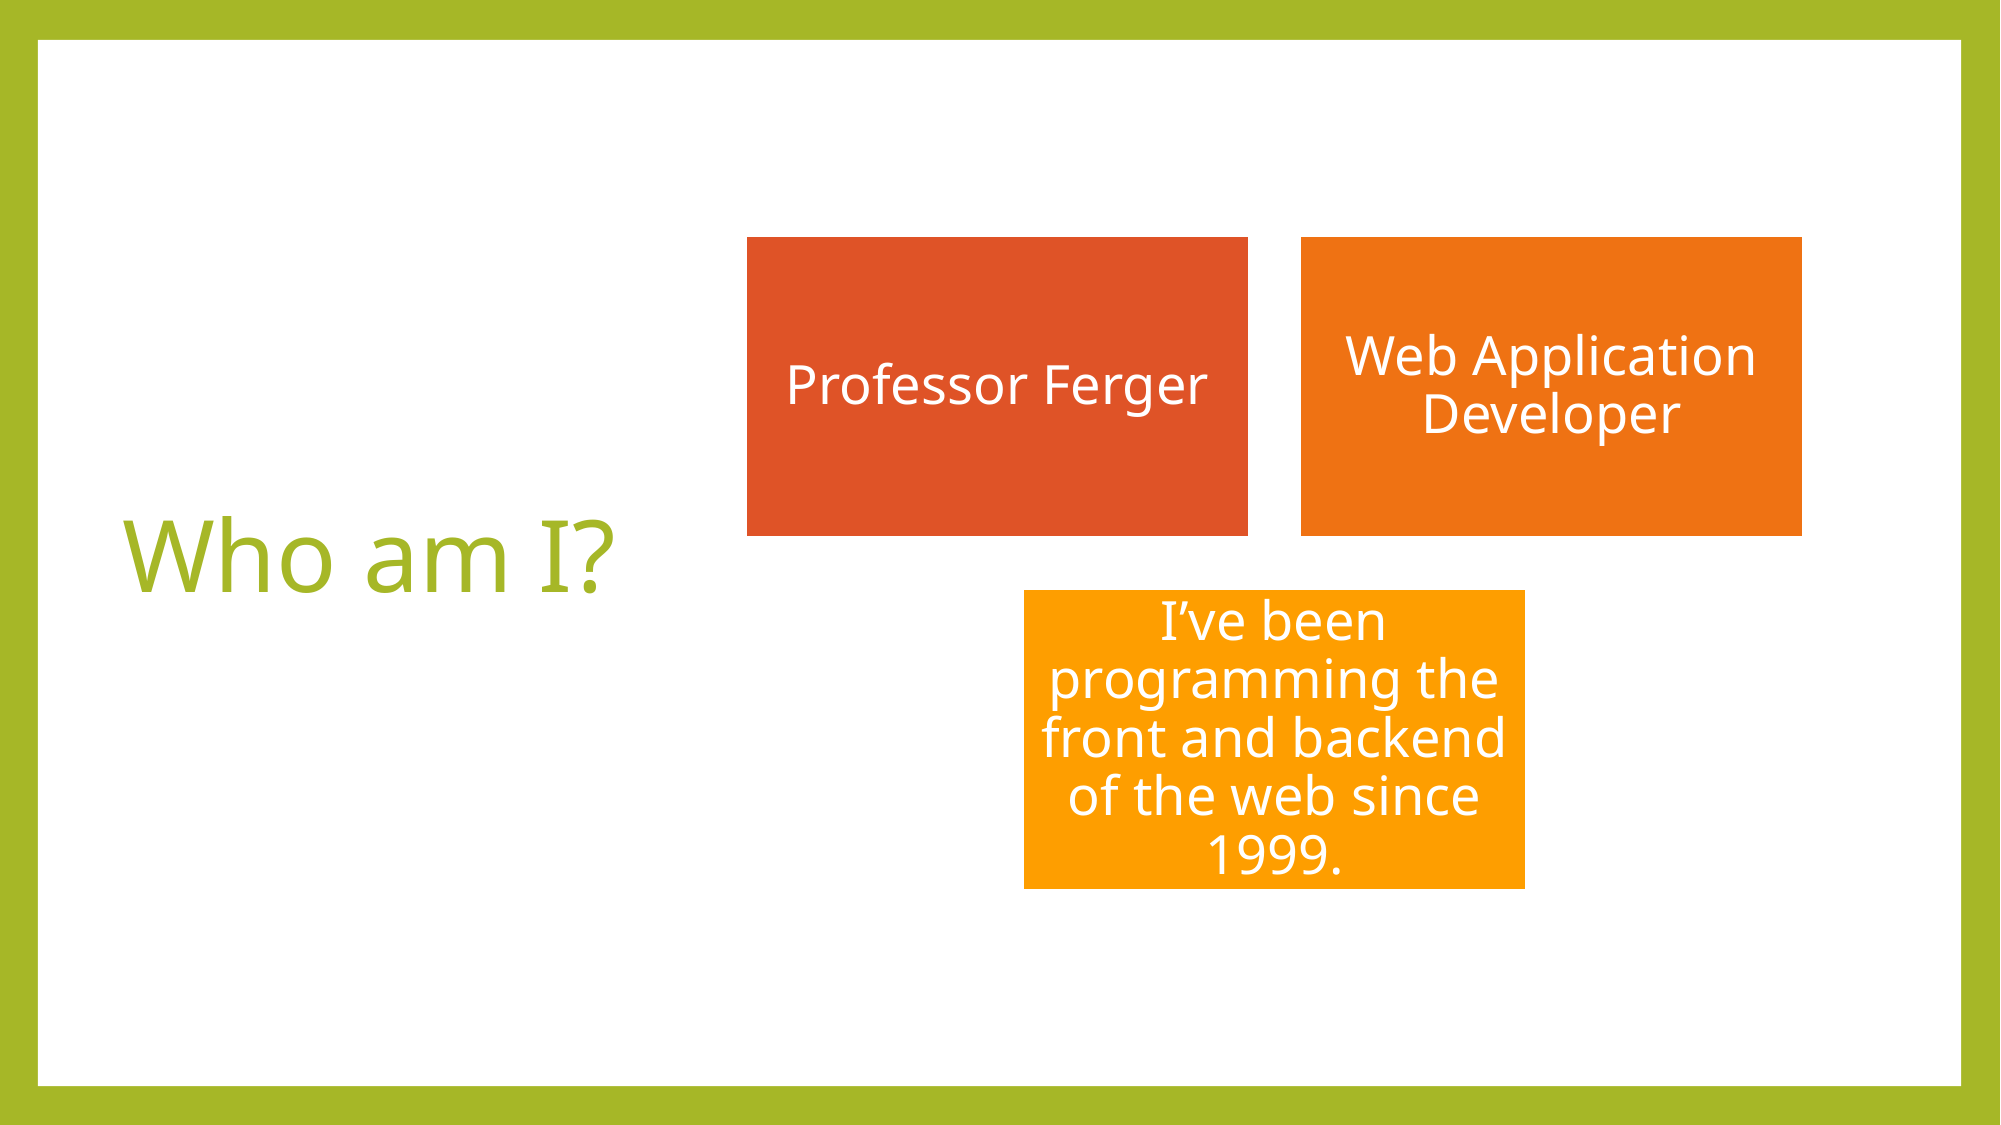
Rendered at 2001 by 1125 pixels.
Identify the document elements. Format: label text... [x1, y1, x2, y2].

title Who am I? [107, 99, 659, 1020]
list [745, 196, 1805, 931]
